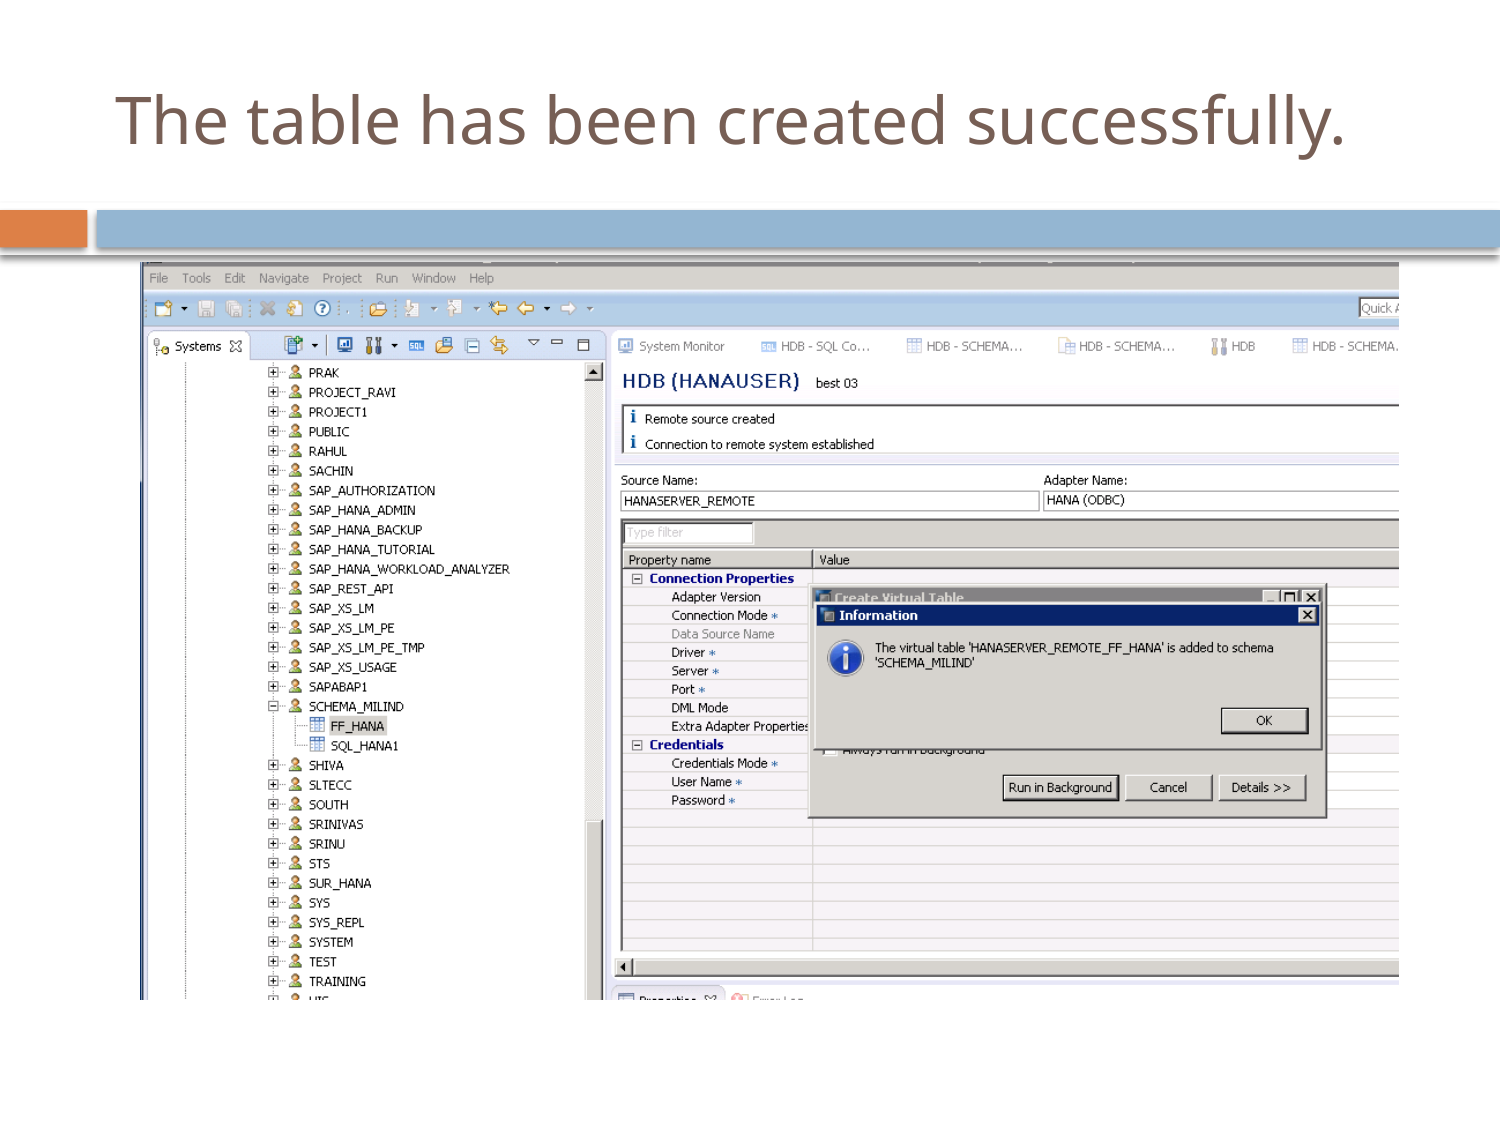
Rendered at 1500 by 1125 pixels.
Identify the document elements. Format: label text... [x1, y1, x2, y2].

title The table has been created successfully. [100, 37, 1438, 200]
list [139, 262, 1399, 1001]
